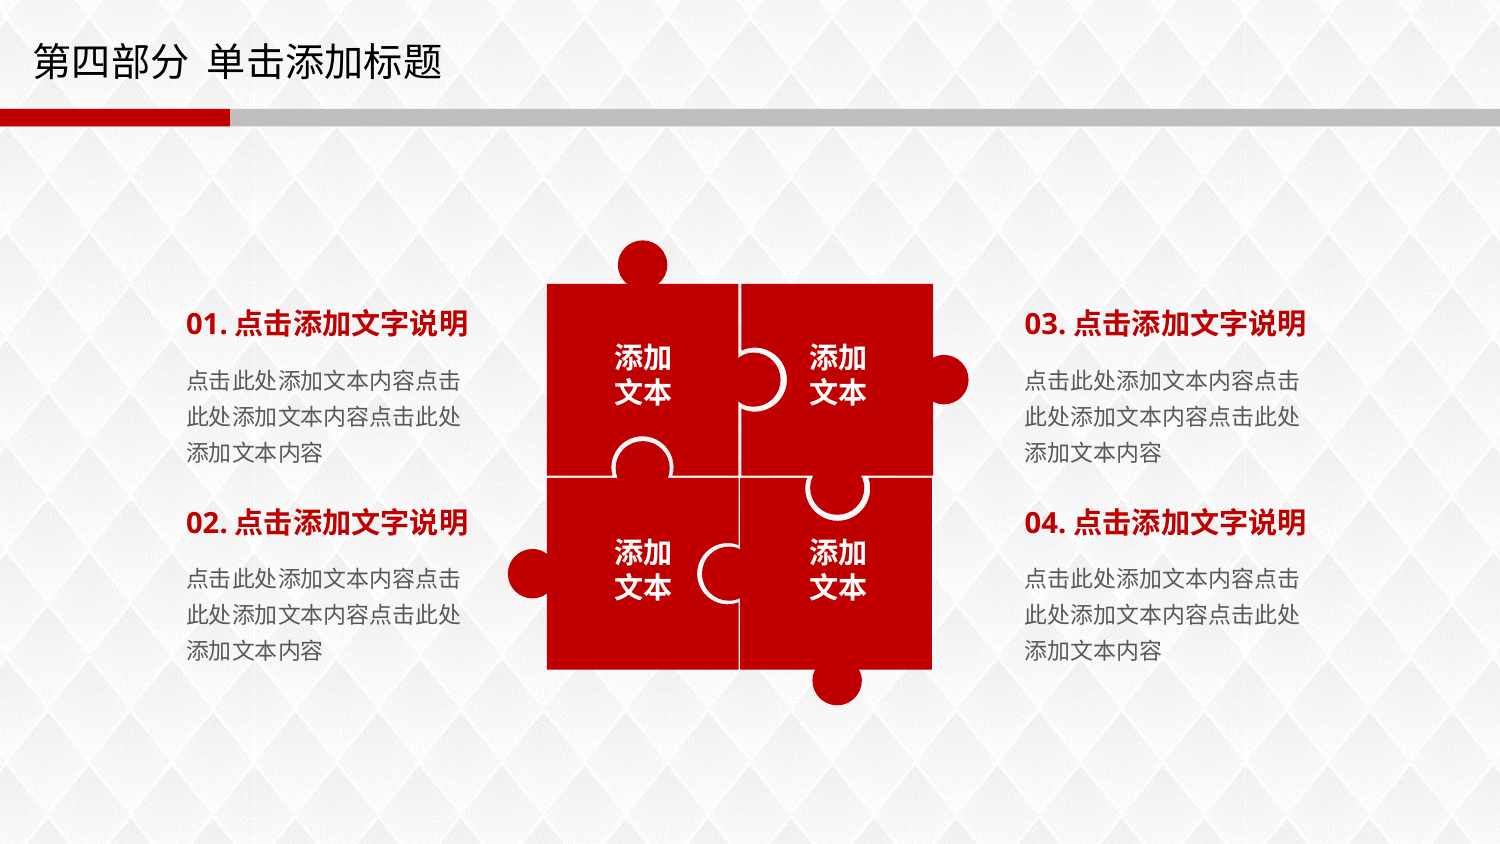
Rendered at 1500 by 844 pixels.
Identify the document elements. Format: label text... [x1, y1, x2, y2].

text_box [546, 240, 781, 476]
title 第四部分 单击添加标题 [17, 35, 1368, 93]
text_box 点击此处添加文本内容点击此处添加文本内容点击此处添加文本内容 [1009, 351, 1328, 473]
text_box 点击此处添加文本内容点击此处添加文本内容点击此处添加文本内容 [171, 351, 490, 473]
text_box 点击此处添加文本内容点击此处添加文本内容点击此处添加文本内容 [1009, 549, 1328, 672]
text_box 03.点击添加文字说明 [1009, 298, 1328, 348]
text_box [701, 477, 932, 706]
text_box [231, 108, 1500, 127]
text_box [741, 283, 969, 515]
text_box 点击此处添加文本内容点击此处添加文本内容点击此处添加文本内容 [171, 549, 490, 672]
text_box 02.点击添加文字说明 [171, 496, 490, 547]
text_box 01.点击添加文字说明 [171, 298, 490, 348]
text_box [0, 108, 231, 127]
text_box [507, 441, 739, 670]
picture [0, 127, 1500, 844]
picture [0, 0, 1500, 108]
text_box 04.点击添加文字说明 [1009, 496, 1328, 547]
